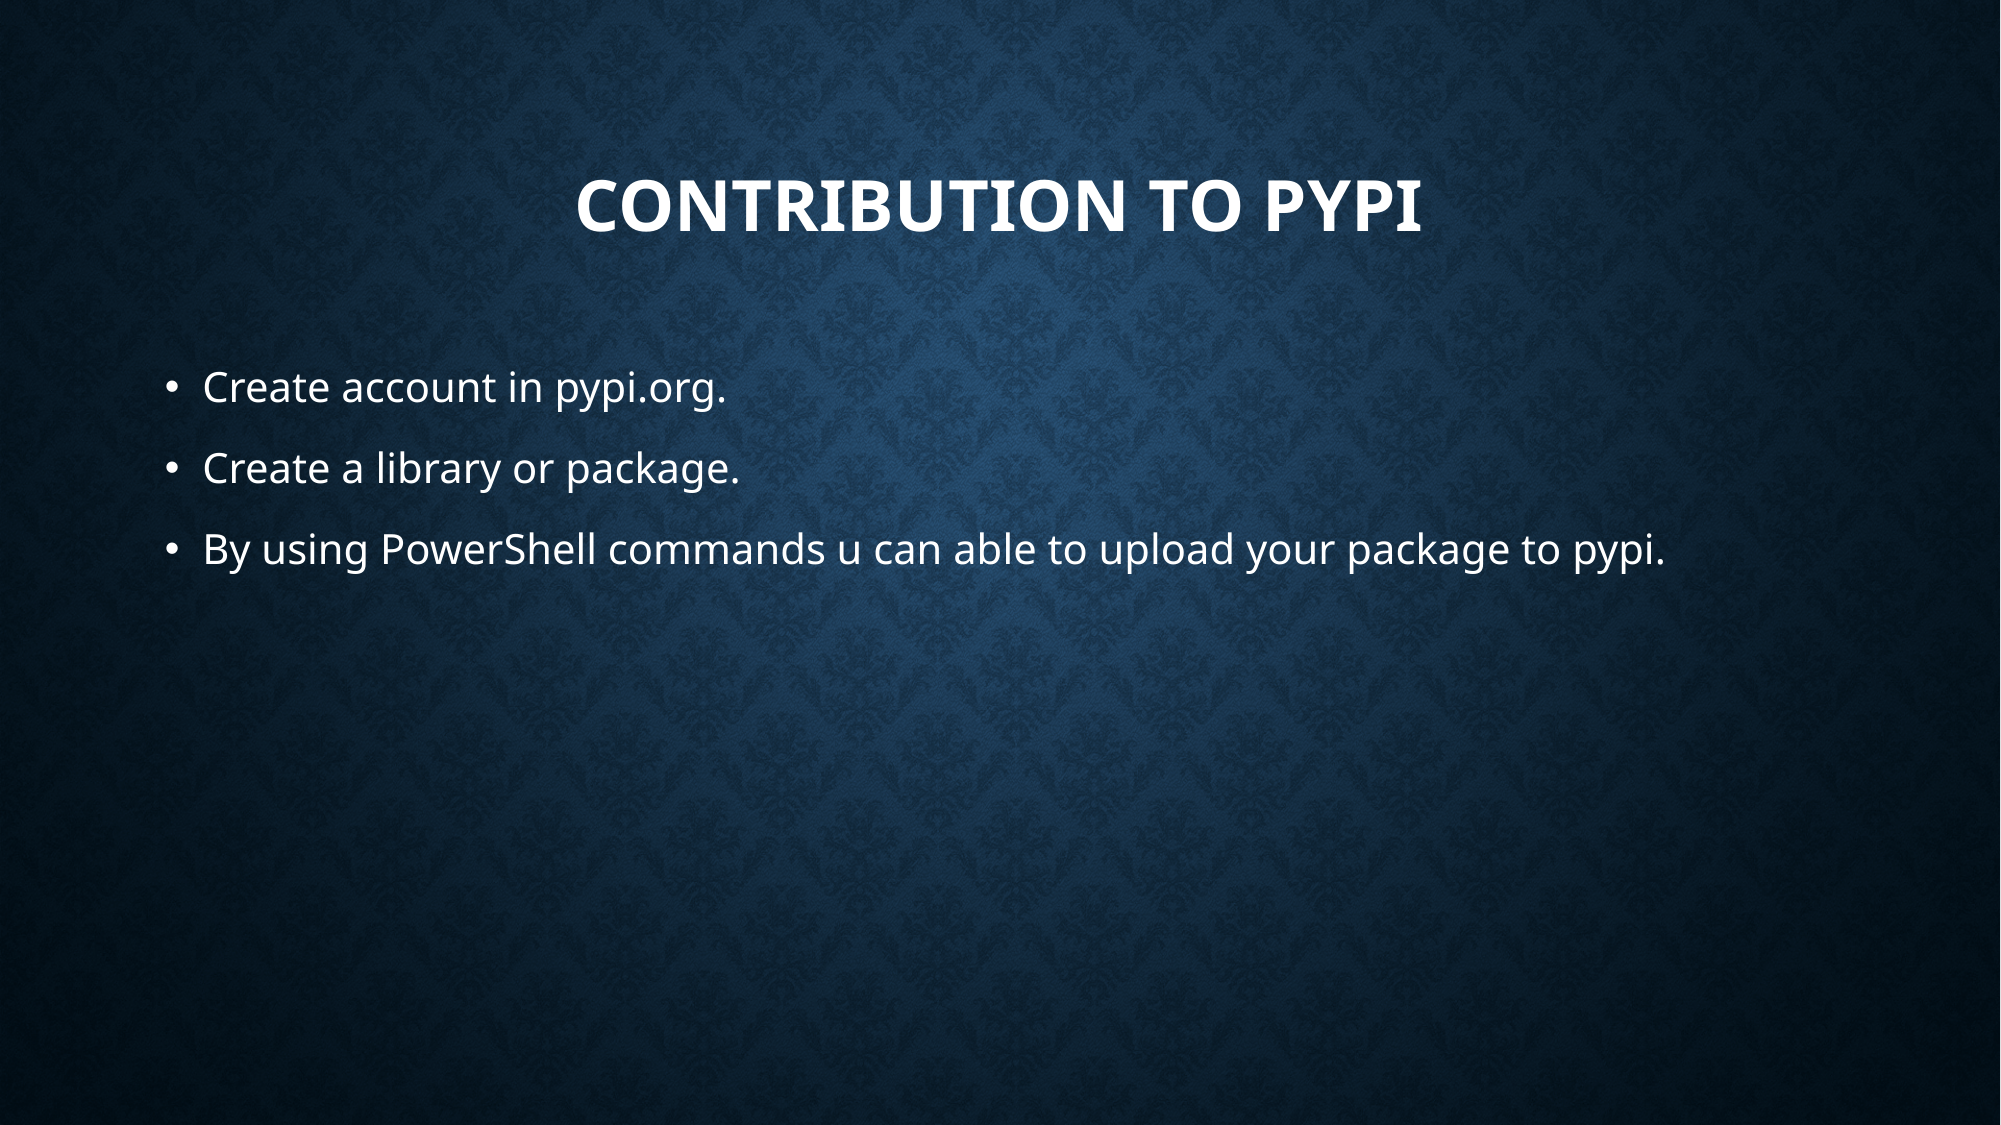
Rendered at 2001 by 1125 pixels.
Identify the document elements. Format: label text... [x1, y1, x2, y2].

list Create account in pypi.org. Create a library or package. By using PowerShell commands u can able to upload your package to pypi. [149, 343, 1849, 950]
title CONTRIBUTION TO PYPI [149, 99, 1849, 318]
